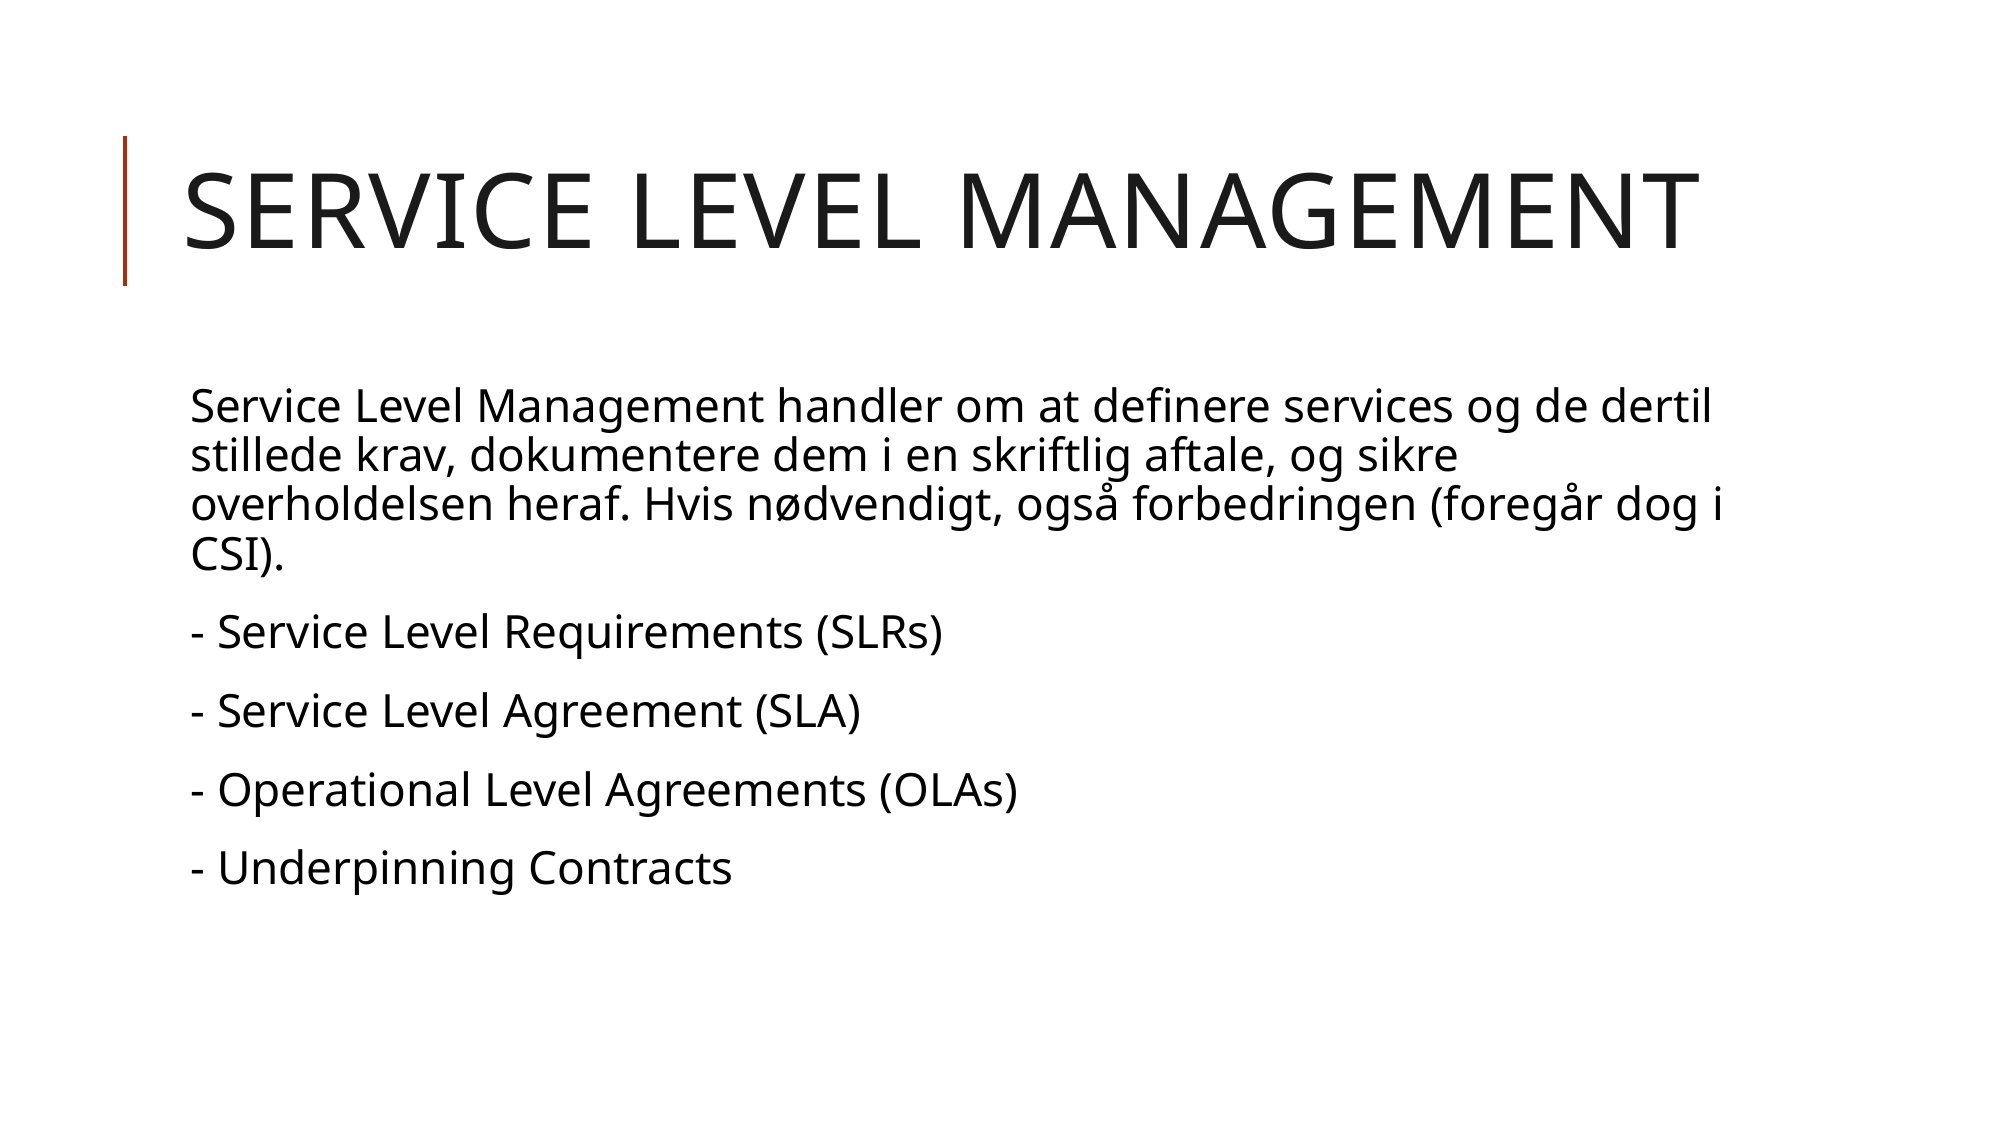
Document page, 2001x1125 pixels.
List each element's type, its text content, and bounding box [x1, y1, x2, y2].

list Service Level Management handler om at definere services og de dertil stillede krav, dokumentere dem i en skriftlig aftale, og sikre overholdelsen heraf. Hvis nødvendigt, også forbedringen (foregår dog i CSI). - Service Level Requirements (SLRs) - Service Level Agreement (SLA) - Operational Level Agreements (OLAs) - Underpinning Contracts [168, 375, 1763, 1035]
title Service level management [168, 96, 1763, 342]
